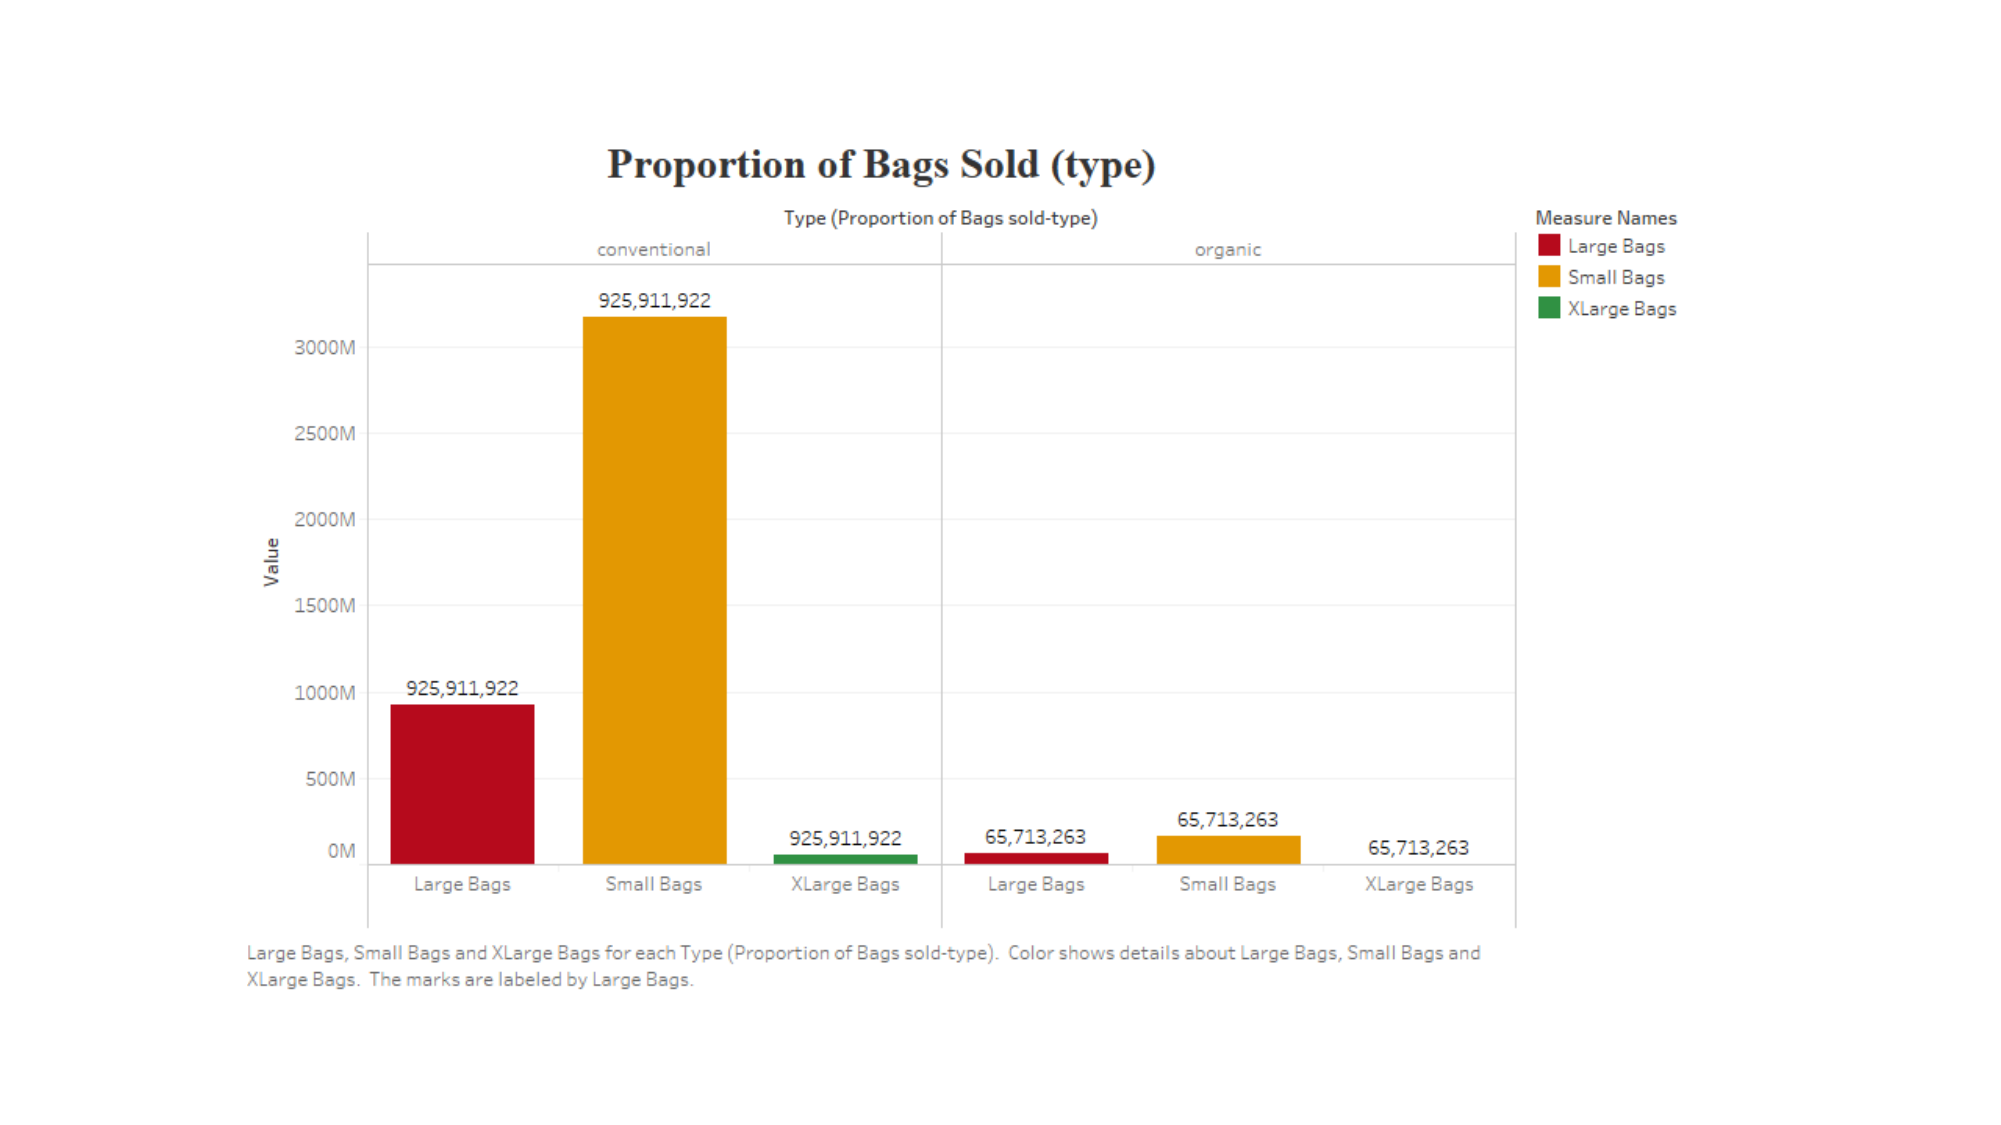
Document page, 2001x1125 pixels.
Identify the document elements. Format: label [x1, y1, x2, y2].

picture [247, 131, 1753, 994]
